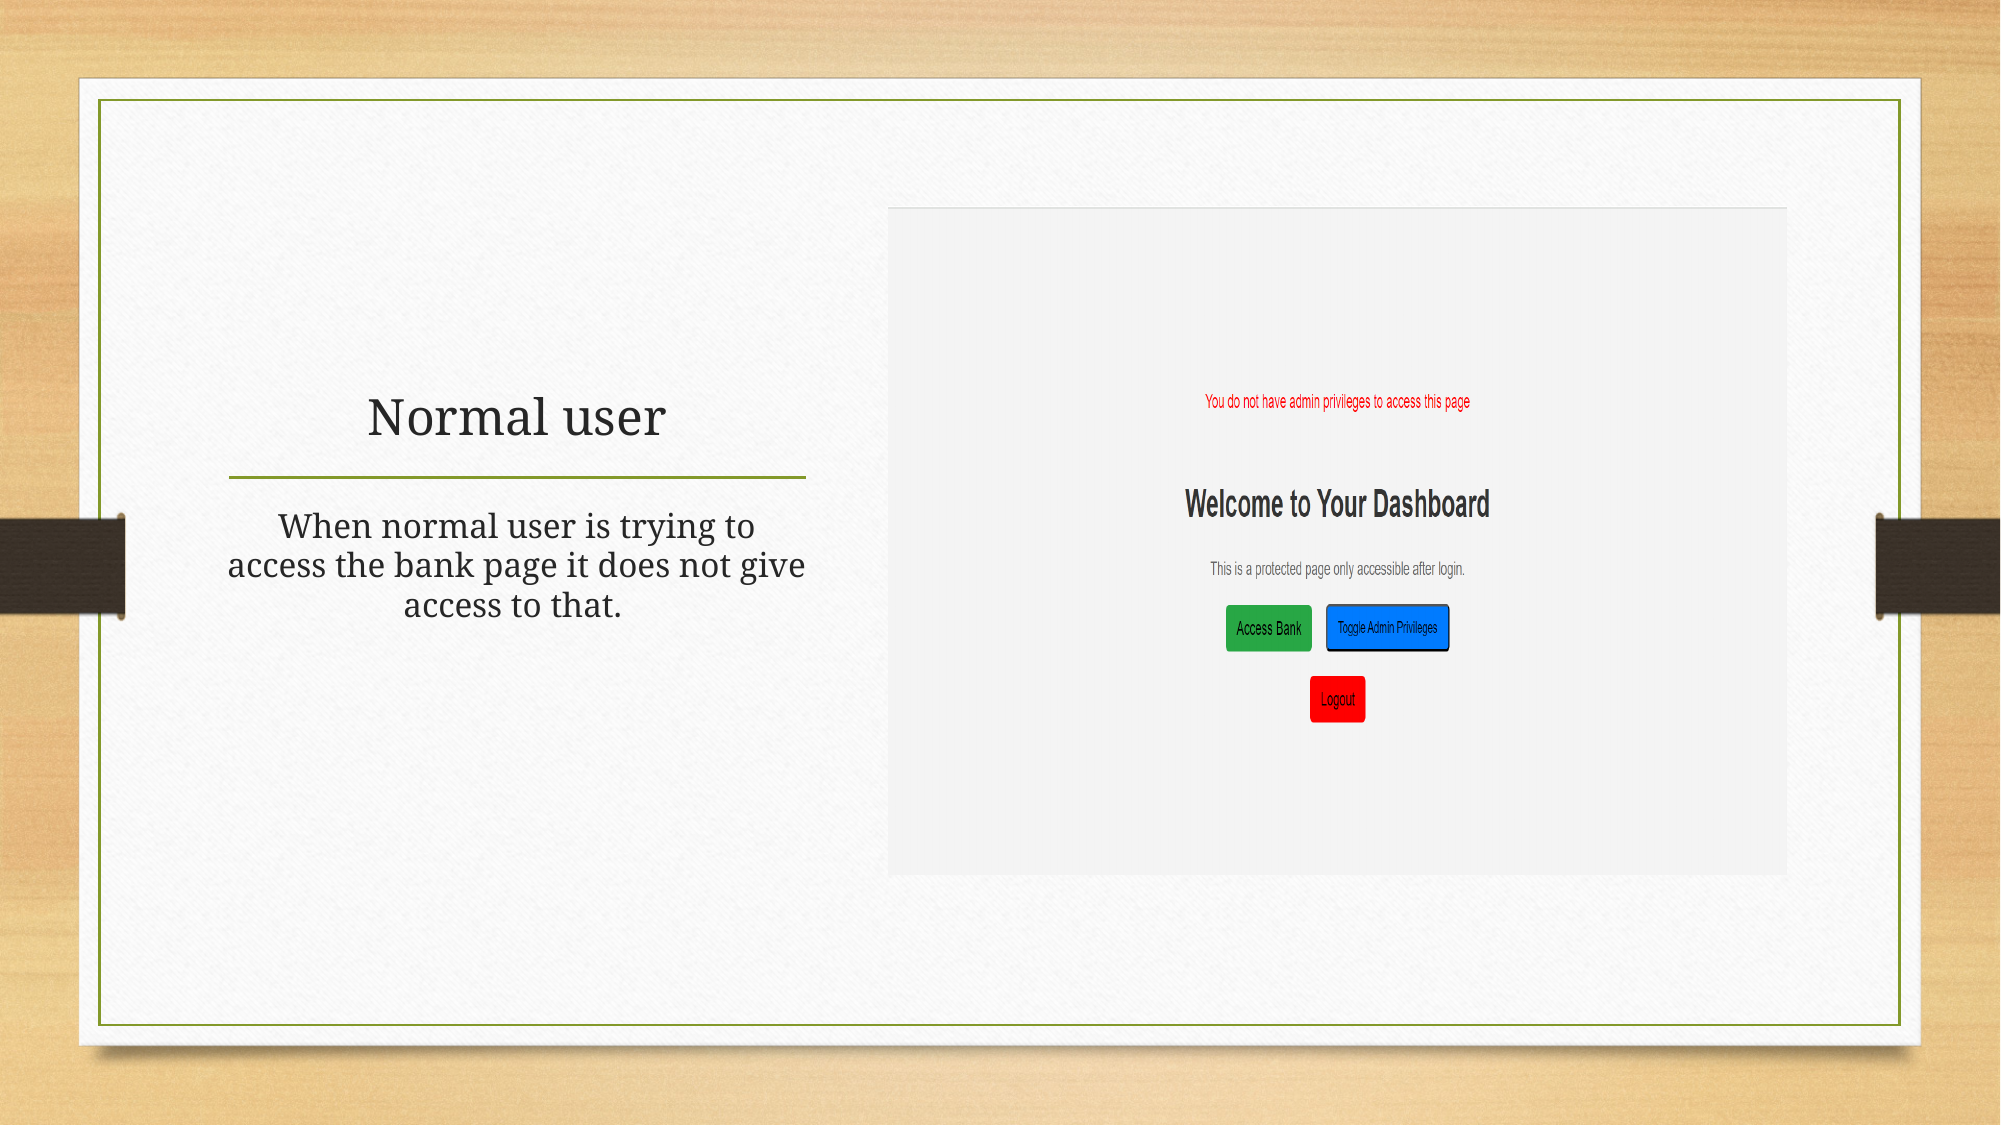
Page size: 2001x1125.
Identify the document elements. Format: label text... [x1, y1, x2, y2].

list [888, 206, 1787, 875]
list When normal user is trying to access the bank page it does not give access to that. [212, 497, 823, 898]
picture [0, 0, 2001, 1125]
title Normal user [212, 227, 823, 453]
